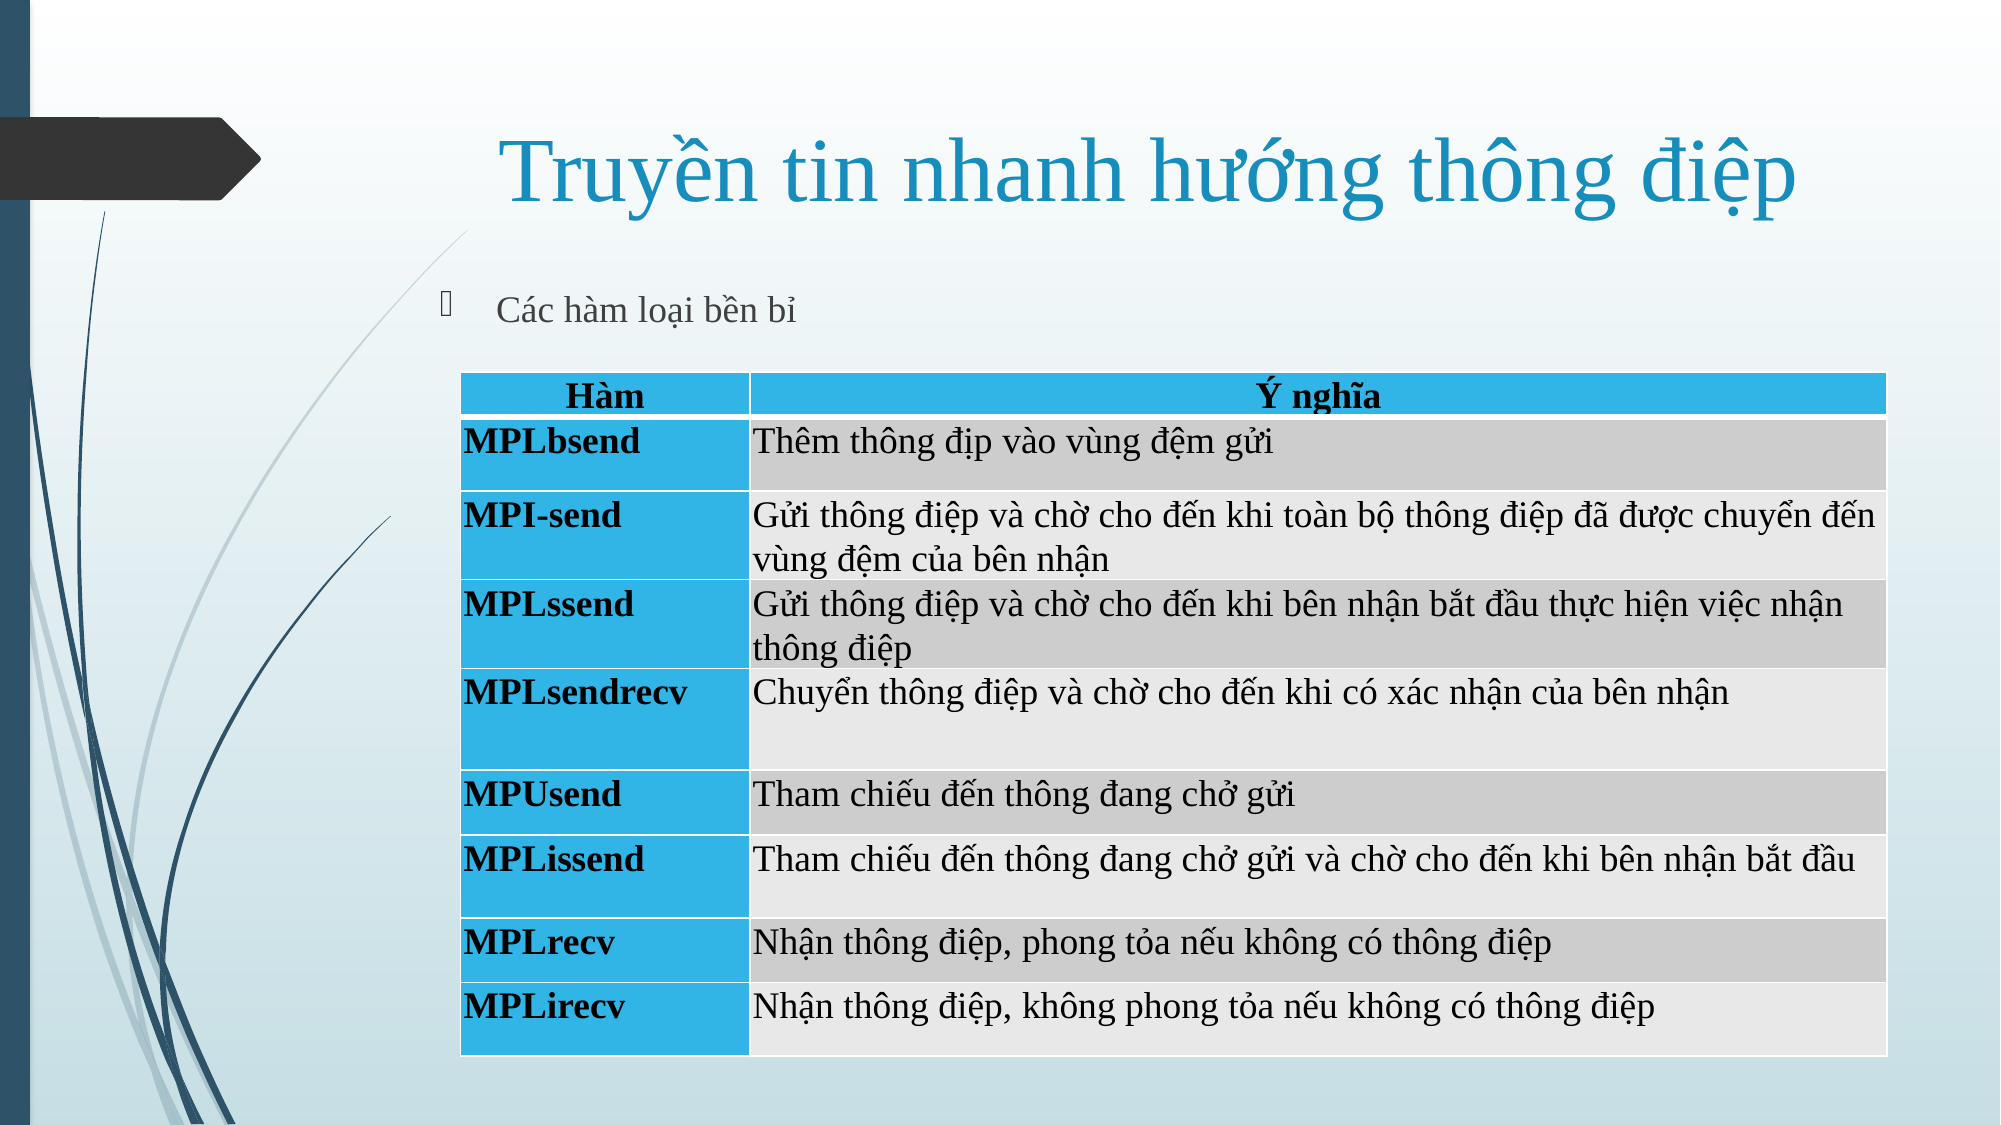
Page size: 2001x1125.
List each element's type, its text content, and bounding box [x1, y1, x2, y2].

table_cell MPLirecv [461, 983, 749, 1055]
table_cell MPI-send [461, 492, 749, 579]
table_cell Thêm thông địp vào vùng đệm gửi [751, 420, 1886, 490]
title Truyền tin nhanh hướng thông điệp [483, 102, 1888, 277]
table_cell Tham chiếu đến thông đang chở gửi và chờ cho đến khi bên nhận bắt đầu [751, 836, 1886, 917]
table_cell MPUsend [461, 771, 749, 834]
table_cell Gửi thông điệp và chờ cho đến khi bên nhận bắt đầu thực hiện việc nhận thông điệp [751, 580, 1886, 668]
table_cell Nhận thông điệp, không phong tỏa nếu không có thông điệp [751, 983, 1886, 1055]
table_cell Tham chiếu đến thông đang chở gửi [751, 771, 1886, 834]
table_cell MPLrecv [461, 919, 749, 982]
table_cell MPLissend [461, 836, 749, 917]
list Các hàm loại bền bỉ [424, 277, 1888, 970]
table_cell Chuyển thông điệp và chờ cho đến khi có xác nhận của bên nhận [751, 669, 1886, 769]
table_header Hàm [461, 373, 749, 414]
table_cell Nhận thông điệp, phong tỏa nếu không có thông điệp [751, 919, 1886, 982]
table_cell MPLbsend [461, 420, 749, 490]
table_header Ý nghĩa [751, 373, 1886, 414]
table_cell Gửi thông điệp và chờ cho đến khi toàn bộ thông điệp đã được chuyển đến vùng đệm của bên nhận [751, 492, 1886, 579]
table_cell MPLsendrecv [461, 669, 749, 769]
table_cell MPLssend [461, 580, 749, 668]
